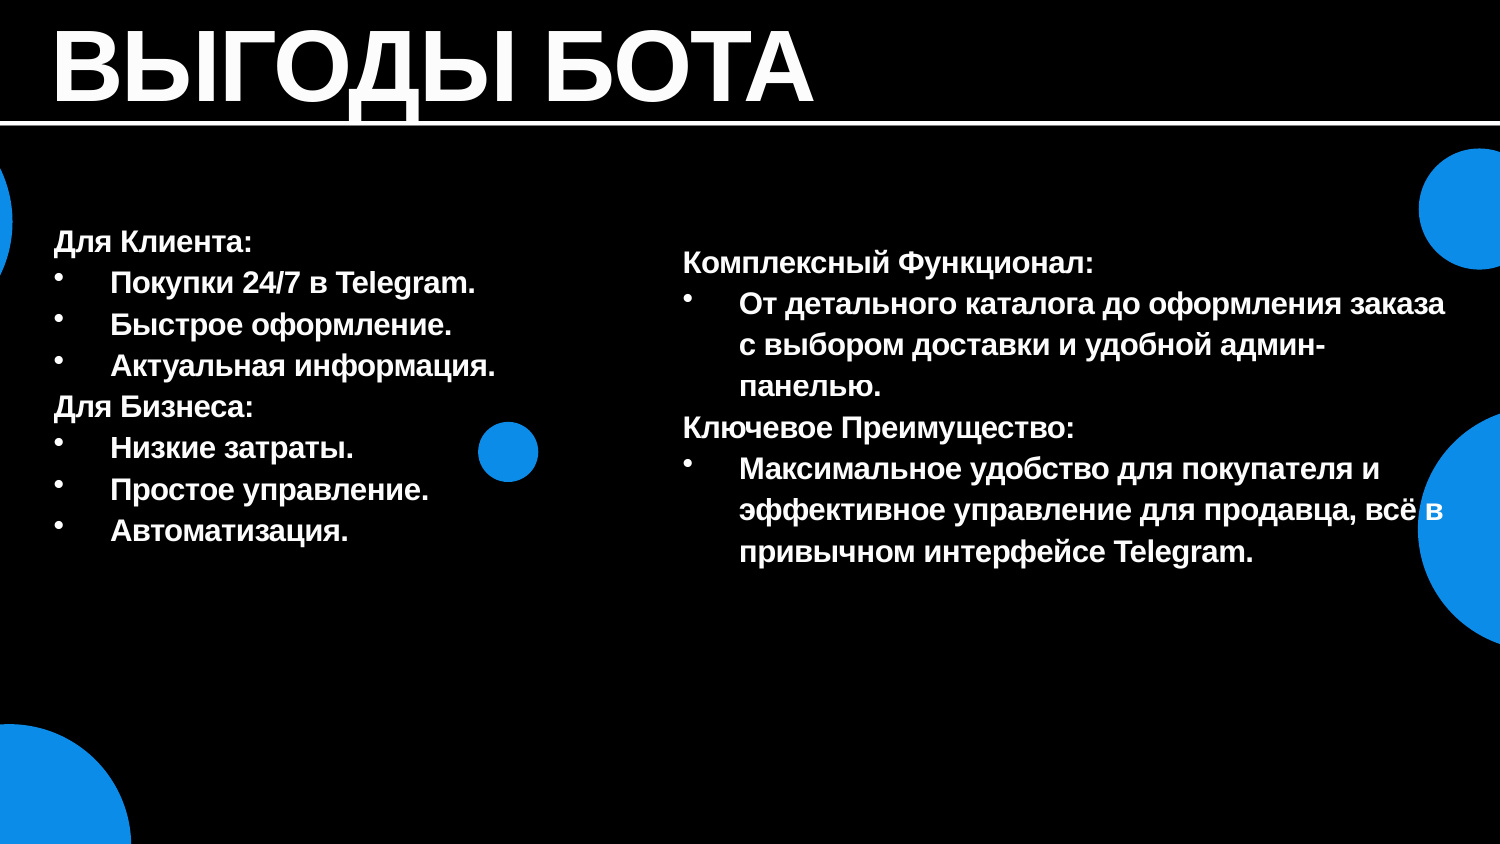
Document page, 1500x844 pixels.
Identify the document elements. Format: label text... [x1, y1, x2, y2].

text_box [1418, 148, 1500, 270]
text_box ВЫГОДЫ БОТА [12, 0, 856, 121]
text_box [0, 168, 13, 276]
text_box Комплексный Функционал: От детального каталога до оформления заказа с выбором доставки и удобной админ-панелью. Ключевое Преимущество: Максимальное удобство для покупателя и эффективное управление для продавца, всё в привычном интерфейсе Telegram. [667, 237, 1470, 569]
text_box [0, 724, 132, 844]
text_box [1424, 413, 1500, 645]
text_box Для Клиента: Покупки 24/7 в Telegram. Быстрое оформление. Актуальная информация. Для Бизнеса: Низкие затраты. Простое управление. Автоматизация. [39, 196, 554, 569]
picture [0, 121, 1500, 126]
